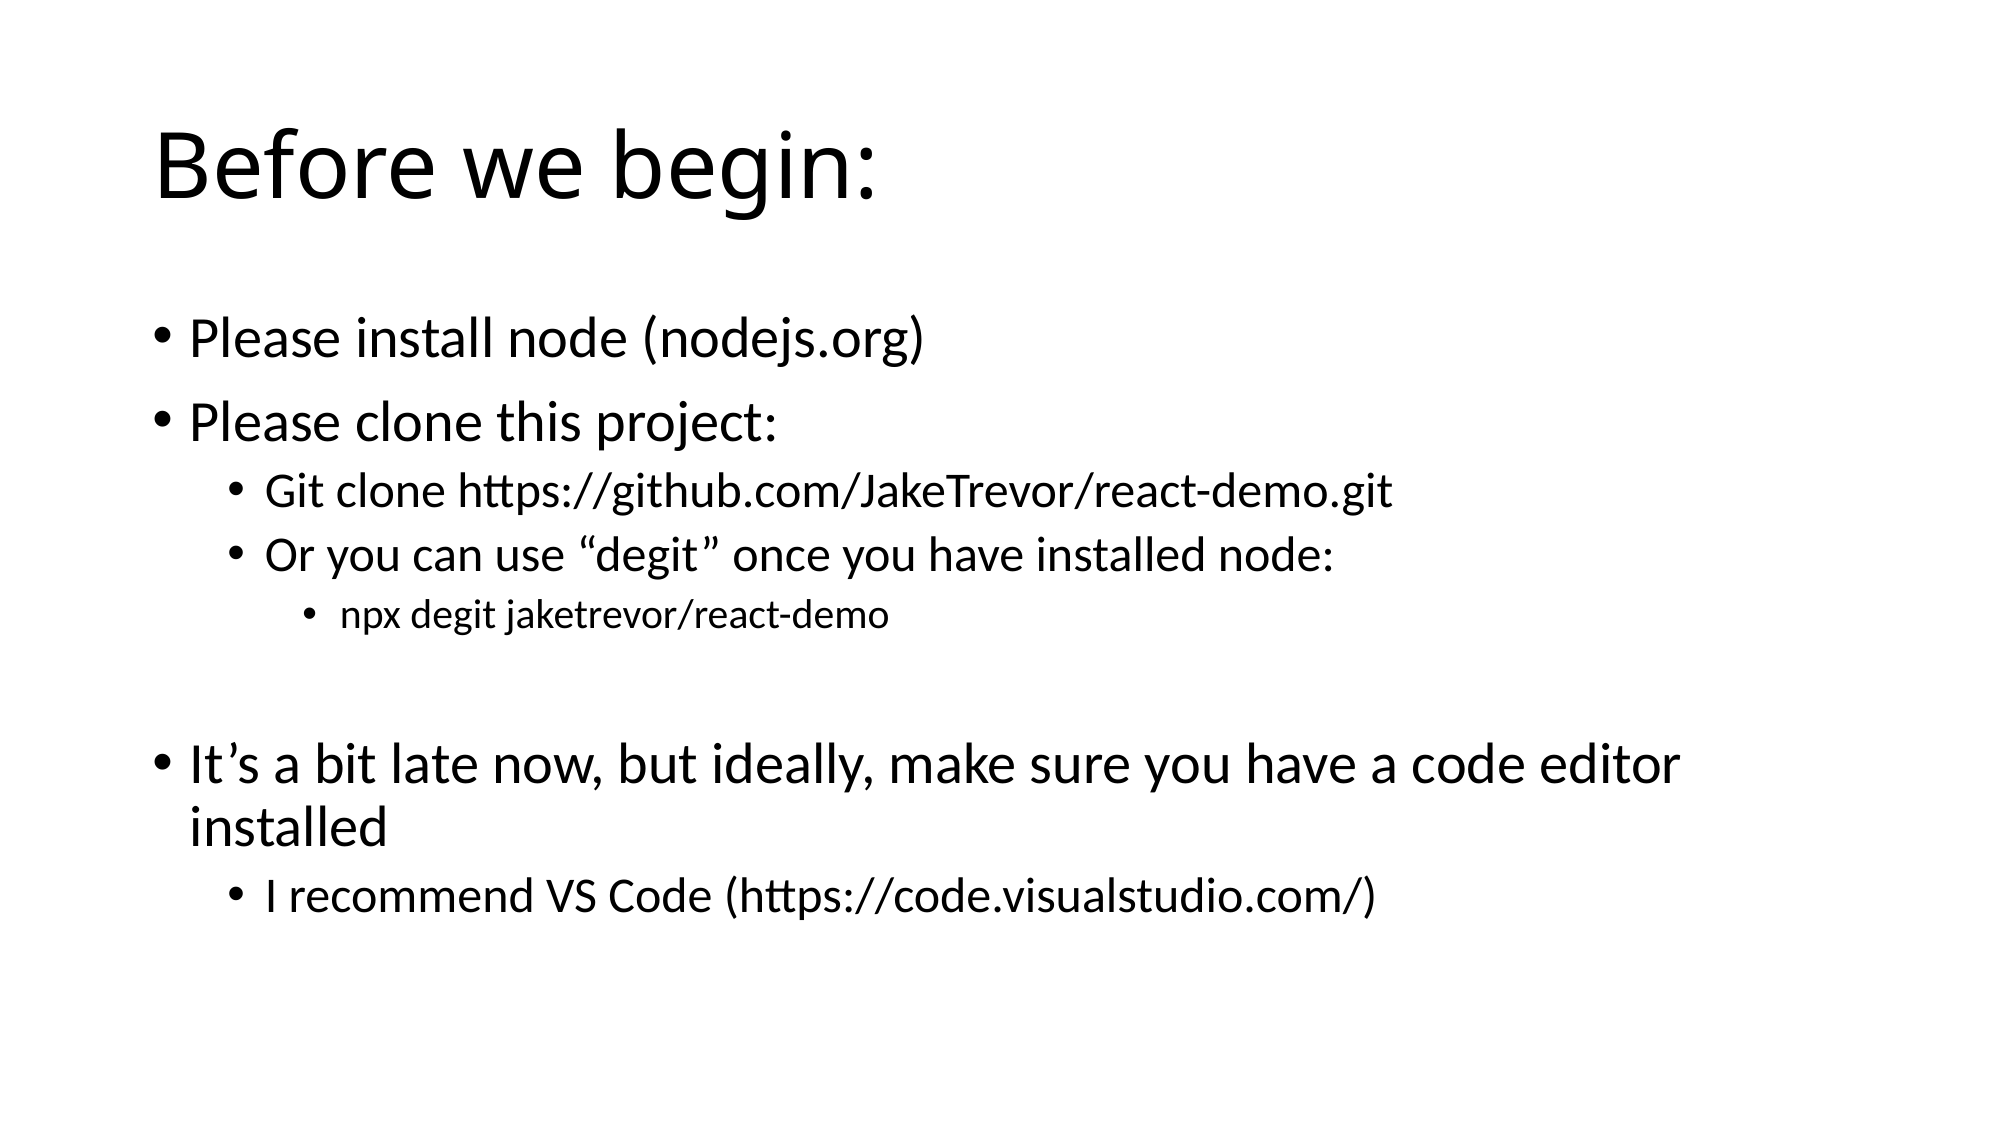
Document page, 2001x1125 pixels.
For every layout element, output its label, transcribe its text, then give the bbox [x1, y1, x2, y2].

list Please install node (nodejs.org) Please clone this project: Git clone https://github.com/JakeTrevor/react-demo.git Or you can use “degit” once you have installed node: npx degit jaketrevor/react-demo It’s a bit late now, but ideally, make sure you have a code editor installed I recommend VS Code (https://code.visualstudio.com/) [137, 299, 1863, 1014]
title Before we begin: [137, 59, 1863, 278]
